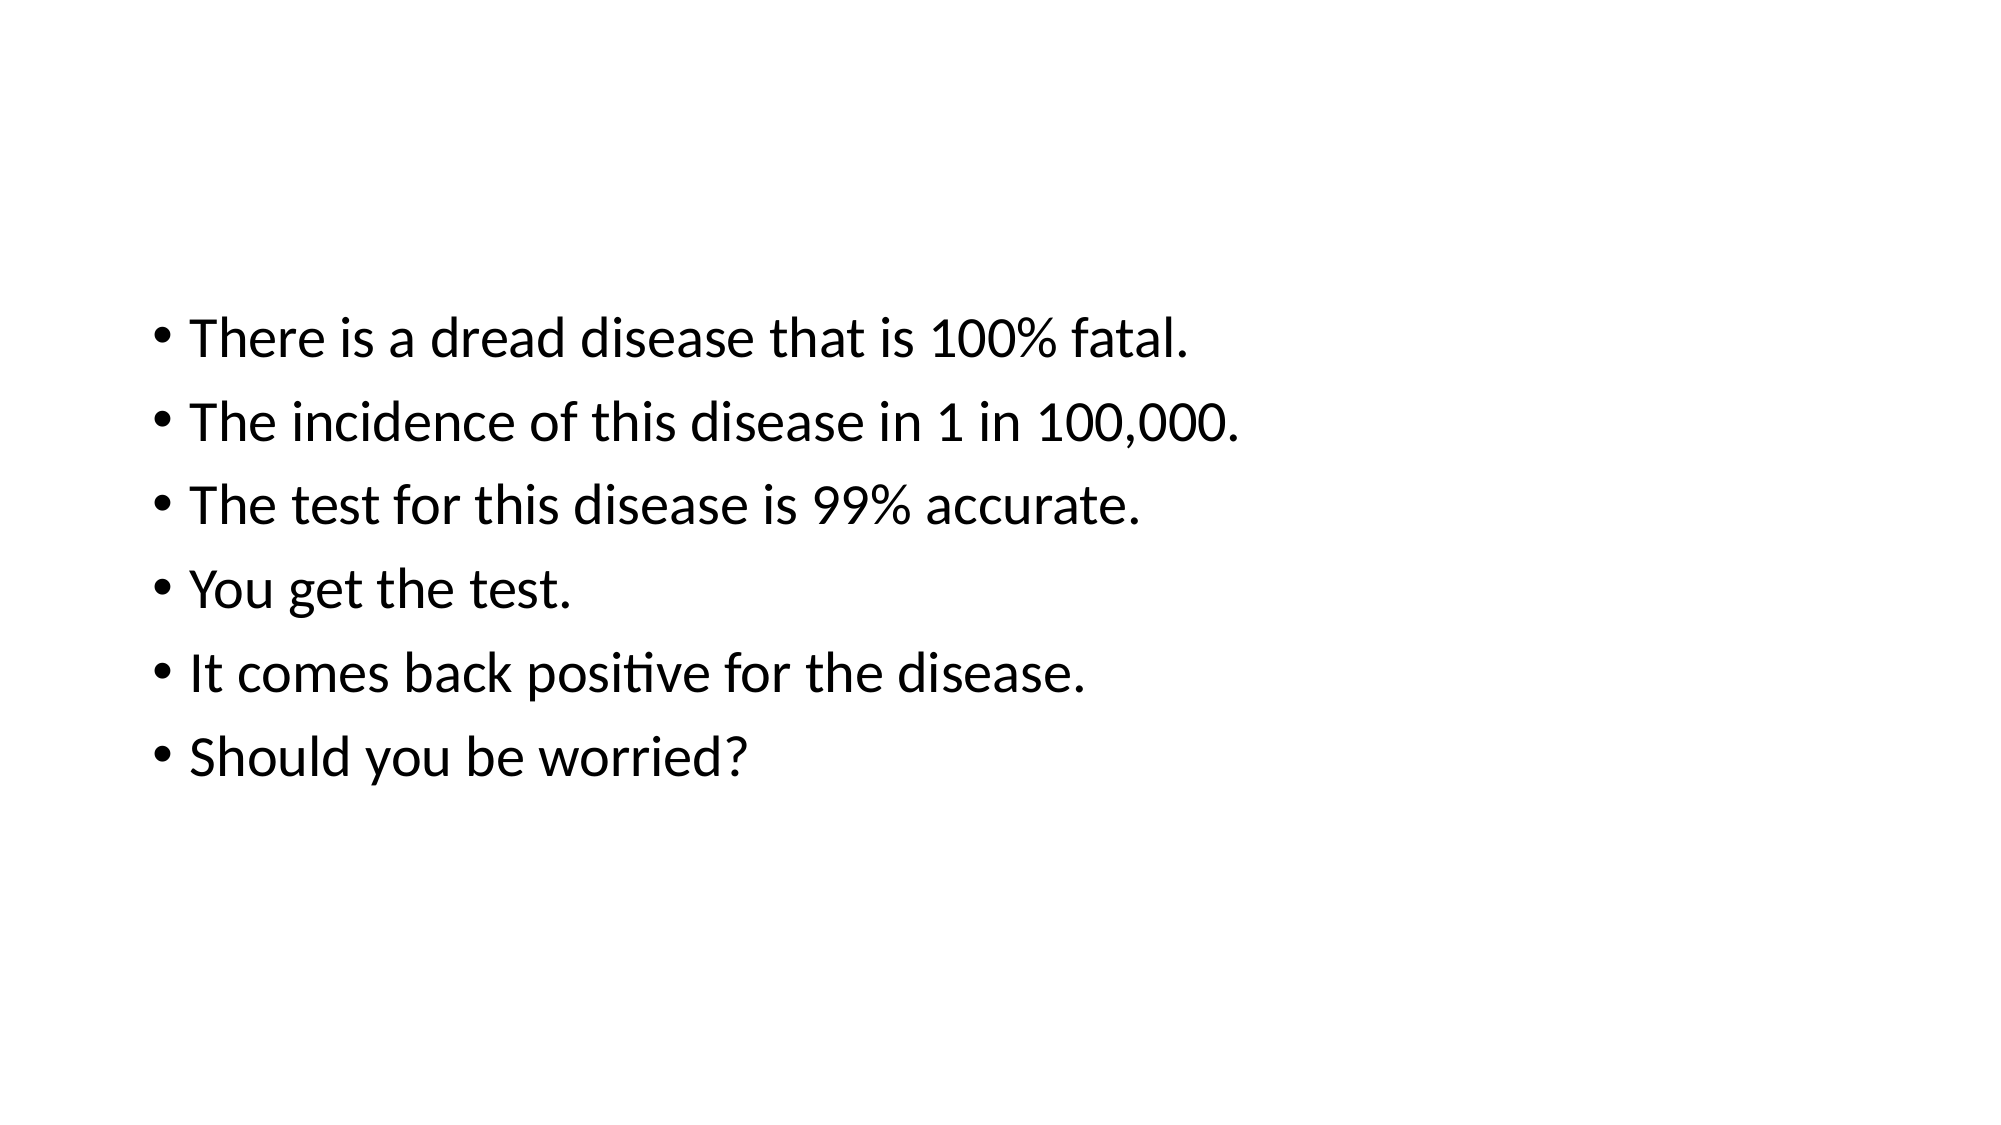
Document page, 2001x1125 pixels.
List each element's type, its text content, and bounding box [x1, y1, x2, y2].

list There is a dread disease that is 100% fatal. The incidence of this disease in 1 in 100,000. The test for this disease is 99% accurate. You get the test. It comes back positive for the disease. Should you be worried? [137, 299, 1863, 1014]
